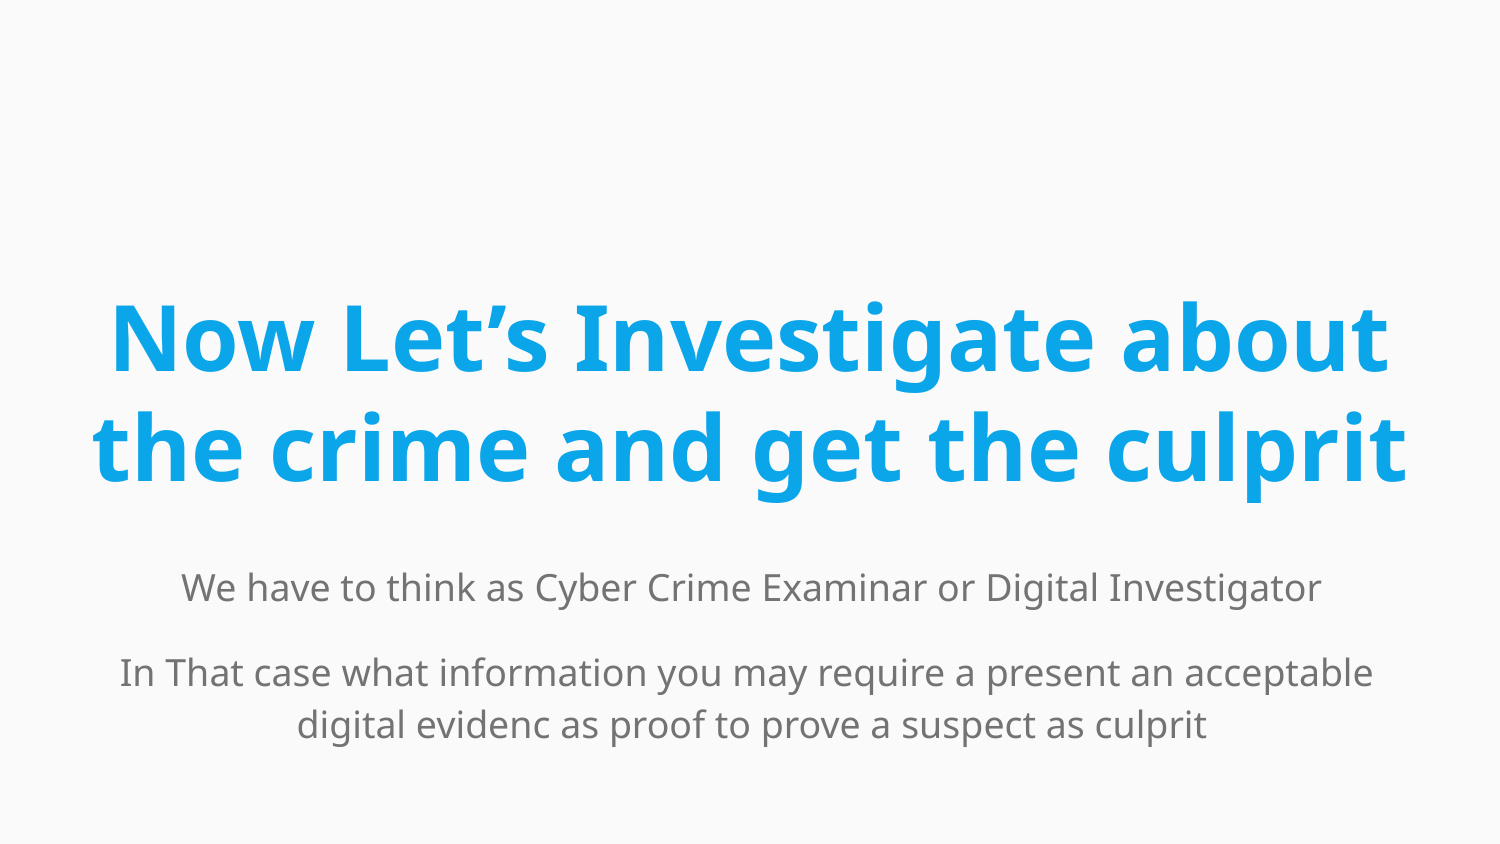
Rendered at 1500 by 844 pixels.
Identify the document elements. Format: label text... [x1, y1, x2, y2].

title Now Let’s Investigate about the crime and get the culprit [51, 204, 1449, 516]
list We have to think as Cyber Crime Examinar or Digital Investigator In That case what information you may require a present an acceptable digital evidenc as proof to prove a suspect as culprit [78, 542, 1427, 756]
